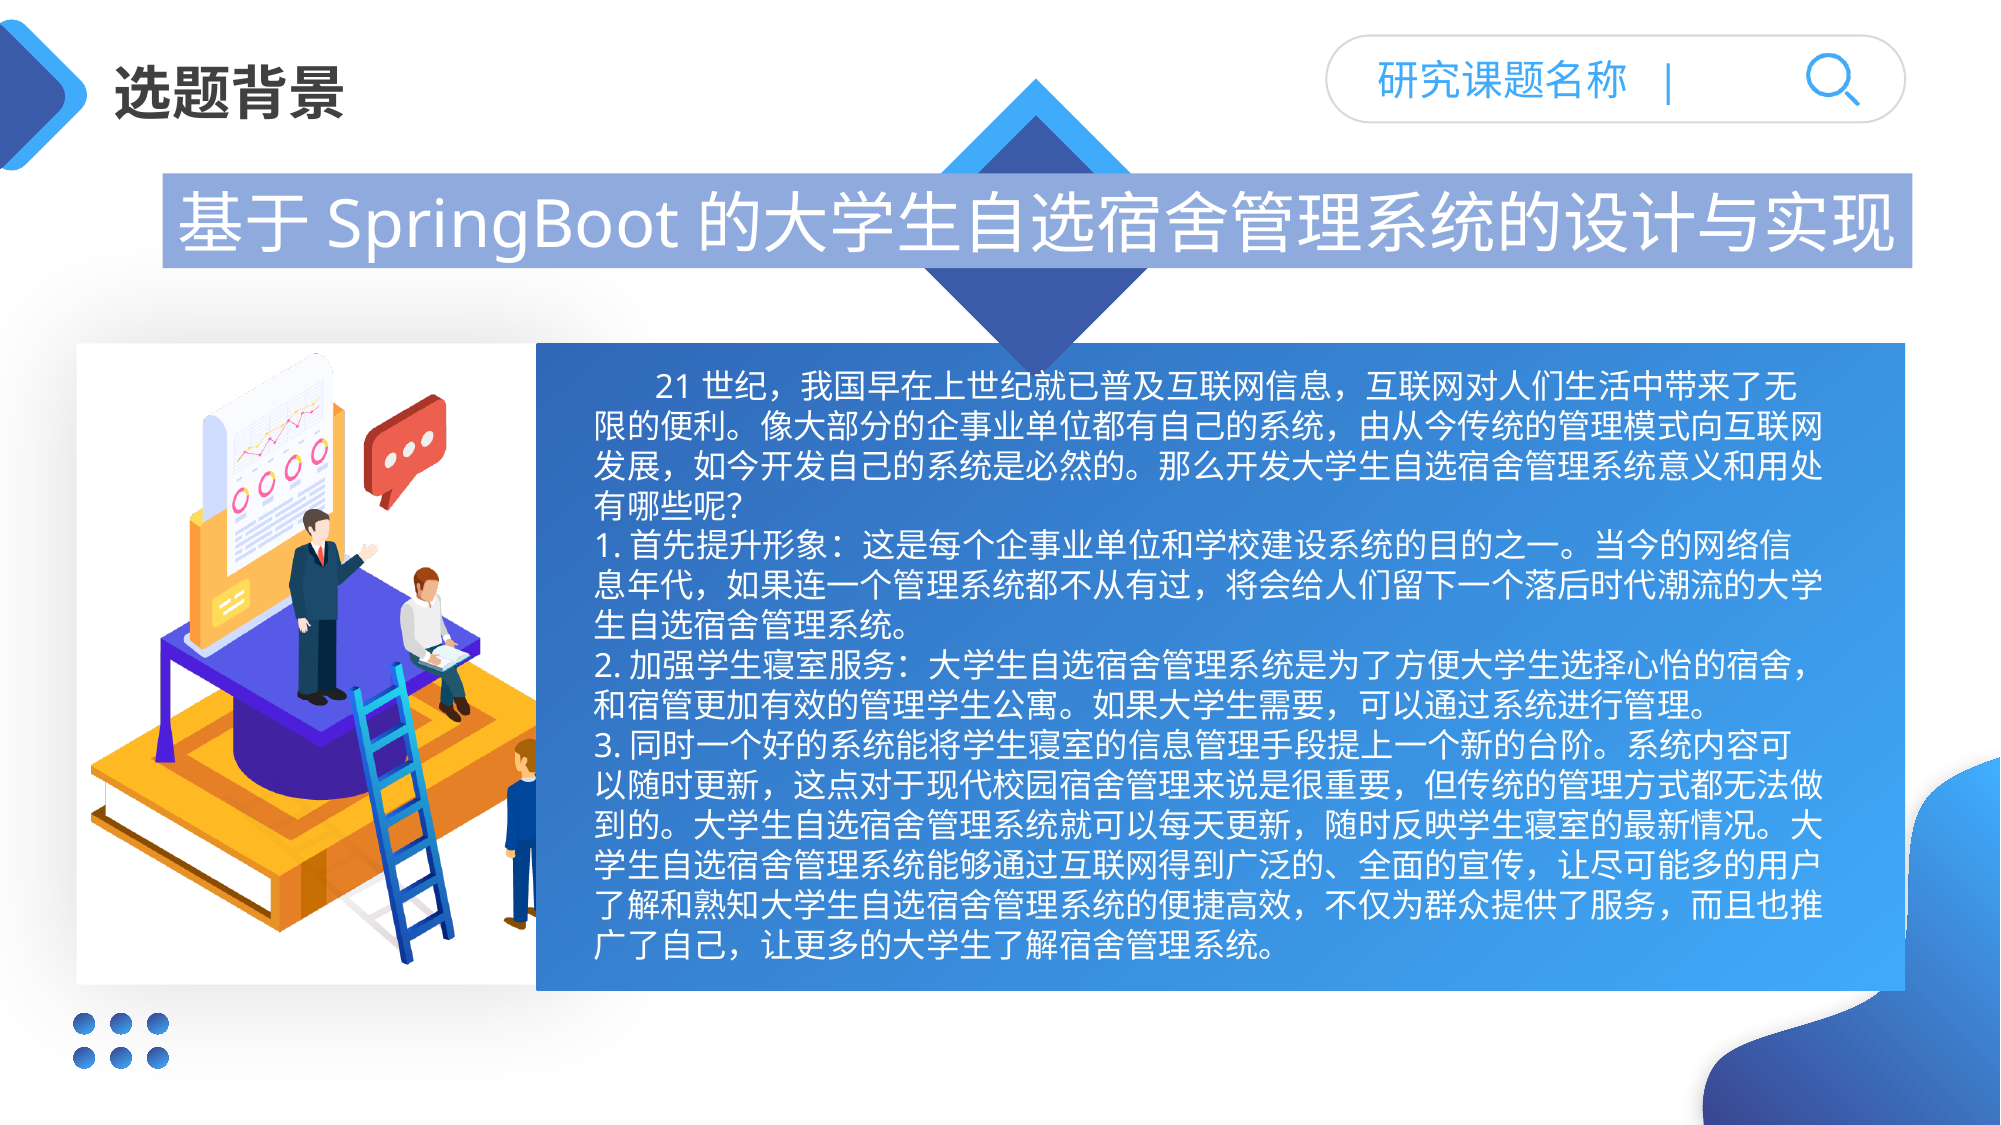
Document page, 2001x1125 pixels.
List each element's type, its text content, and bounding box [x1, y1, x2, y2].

text_box [535, 380, 1906, 992]
text_box 21世纪，我国早在上世纪就已普及互联网信息，互联网对人们生活中带来了无限的便利。像大部分的企事业单位都有自己的系统，由从今传统的管理模式向互联网发展，如今开发自己的系统是必然的。那么开发大学生自选宿舍管理系统意义和用处有哪些呢？ 1.首先提升形象：这是每个企事业单位和学校建设系统的目的之一。当今的网络信息年代，如果连一个管理系统都不从有过，将会给人们留下一个落后时代潮流的大学生自选宿舍管理系统。 2.加强学生寝室服务：大学生自选宿舍管理系统是为了方便大学生选择心怡的宿舍，和宿管更加有效的管理学生公寓。如果大学生需要，可以通过系统进行管理。 3.同时一个好的系统能将学生寝室的信息管理手段提上一个新的台阶。系统内容可以随时更新，这点对于现代校园宿舍管理来说是很重要，但传统的管理方式都无法做到的。大学生自选宿舍管理系统就可以每天更新，随时反映学生寝室的最新情况。大学生自选宿舍管理系统能够通过互联网得到广泛的、全面的宣传，让尽可能多的用户了解和熟知大学生自选宿舍管理系统的便捷高效，不仅为群众提供了服务，而且也推广了自己，让更多的大学生了解宿舍管理系统。 [610, 380, 1840, 972]
text_box [1702, 757, 2000, 1125]
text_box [1326, 35, 1906, 78]
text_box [55, 329, 610, 991]
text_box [73, 1013, 169, 1069]
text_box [167, 78, 1908, 380]
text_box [0, 35, 363, 156]
